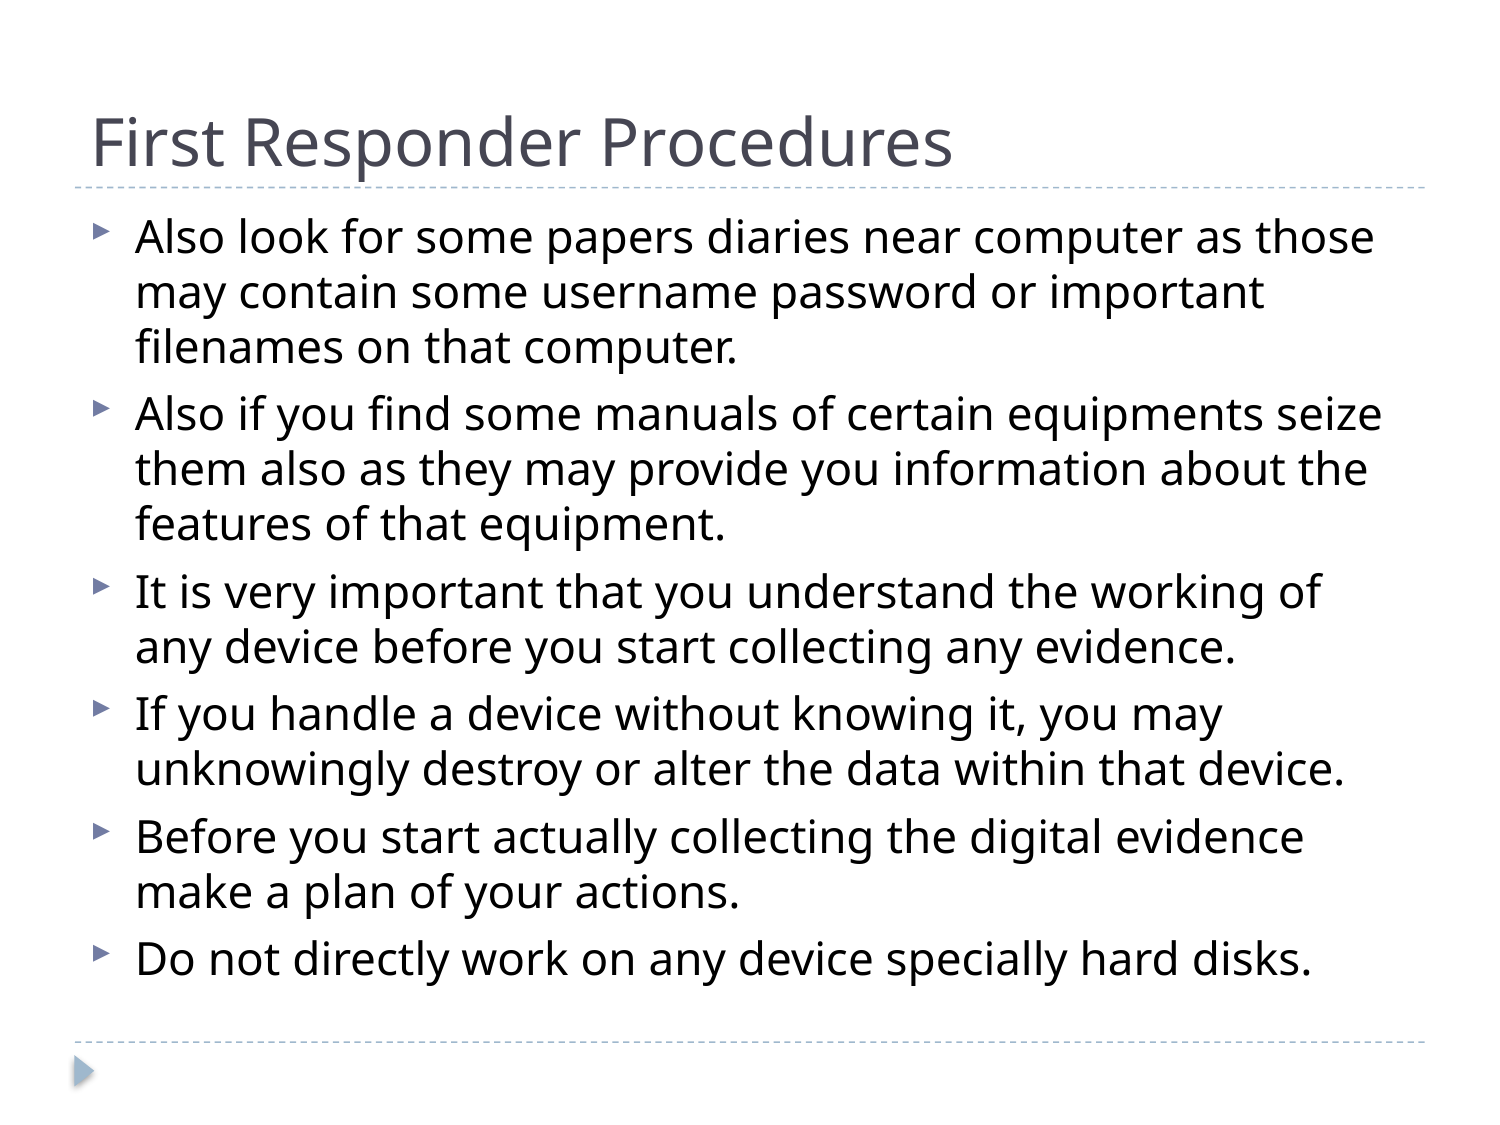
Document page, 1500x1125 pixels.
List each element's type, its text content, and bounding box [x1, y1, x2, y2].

list Also look for some papers diaries near computer as those may contain some username password or important filenames on that computer. Also if you find some manuals of certain equipments seize them also as they may provide you information about the features of that equipment. It is very important that you understand the working of any device before you start collecting any evidence. If you handle a device without knowing it, you may unknowingly destroy or alter the data within that device. Before you start actually collecting the digital evidence make a plan of your actions. Do not directly work on any device specially hard disks. [74, 199, 1426, 1011]
title First Responder Procedures [74, 24, 1426, 188]
